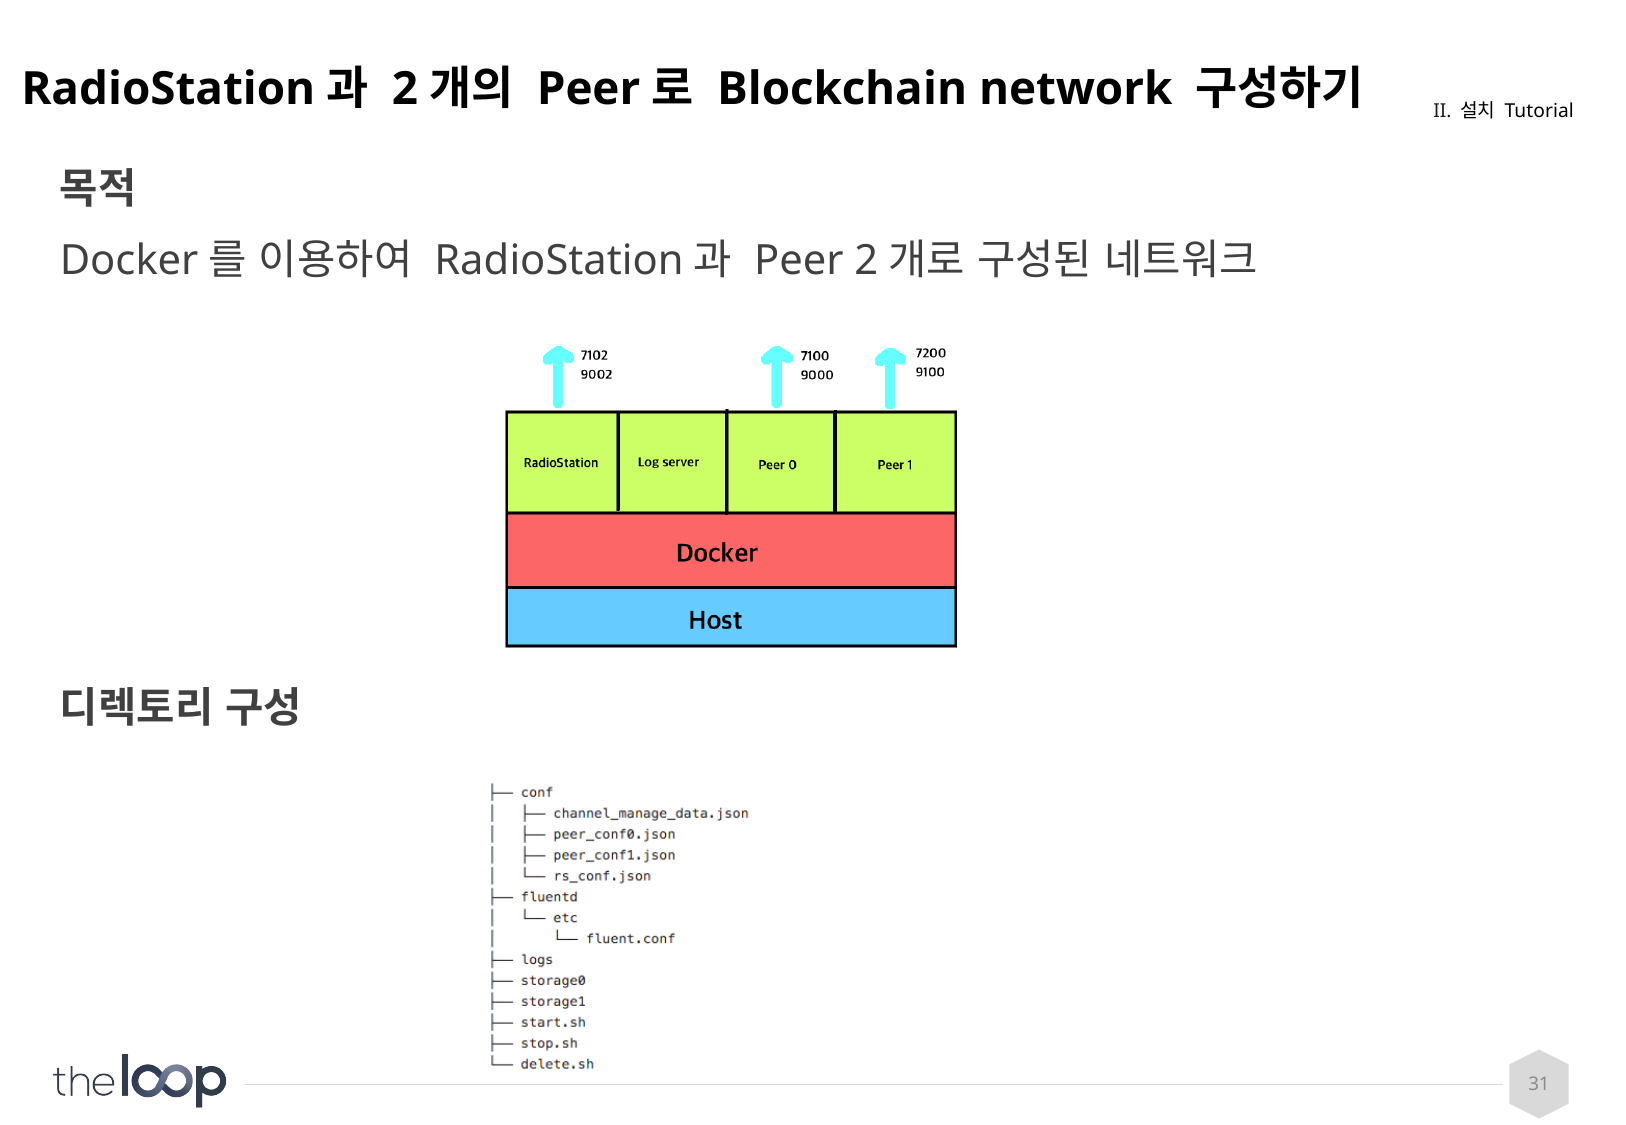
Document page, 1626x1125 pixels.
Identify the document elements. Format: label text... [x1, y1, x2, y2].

title RadioStation과 2개의 Peer로 Blockchain network 구성하기 [6, 59, 1476, 121]
picture [497, 302, 965, 653]
text_box II. 설치 Tutorial [1271, 93, 1589, 130]
picture [21, 1021, 258, 1125]
picture [483, 777, 923, 1078]
list 목적 Docker를 이용하여 RadioStation과 Peer 2개로 구성된 네트워크 디렉토리 구성 [44, 154, 1531, 1088]
slide_number 31 [1497, 1054, 1581, 1115]
